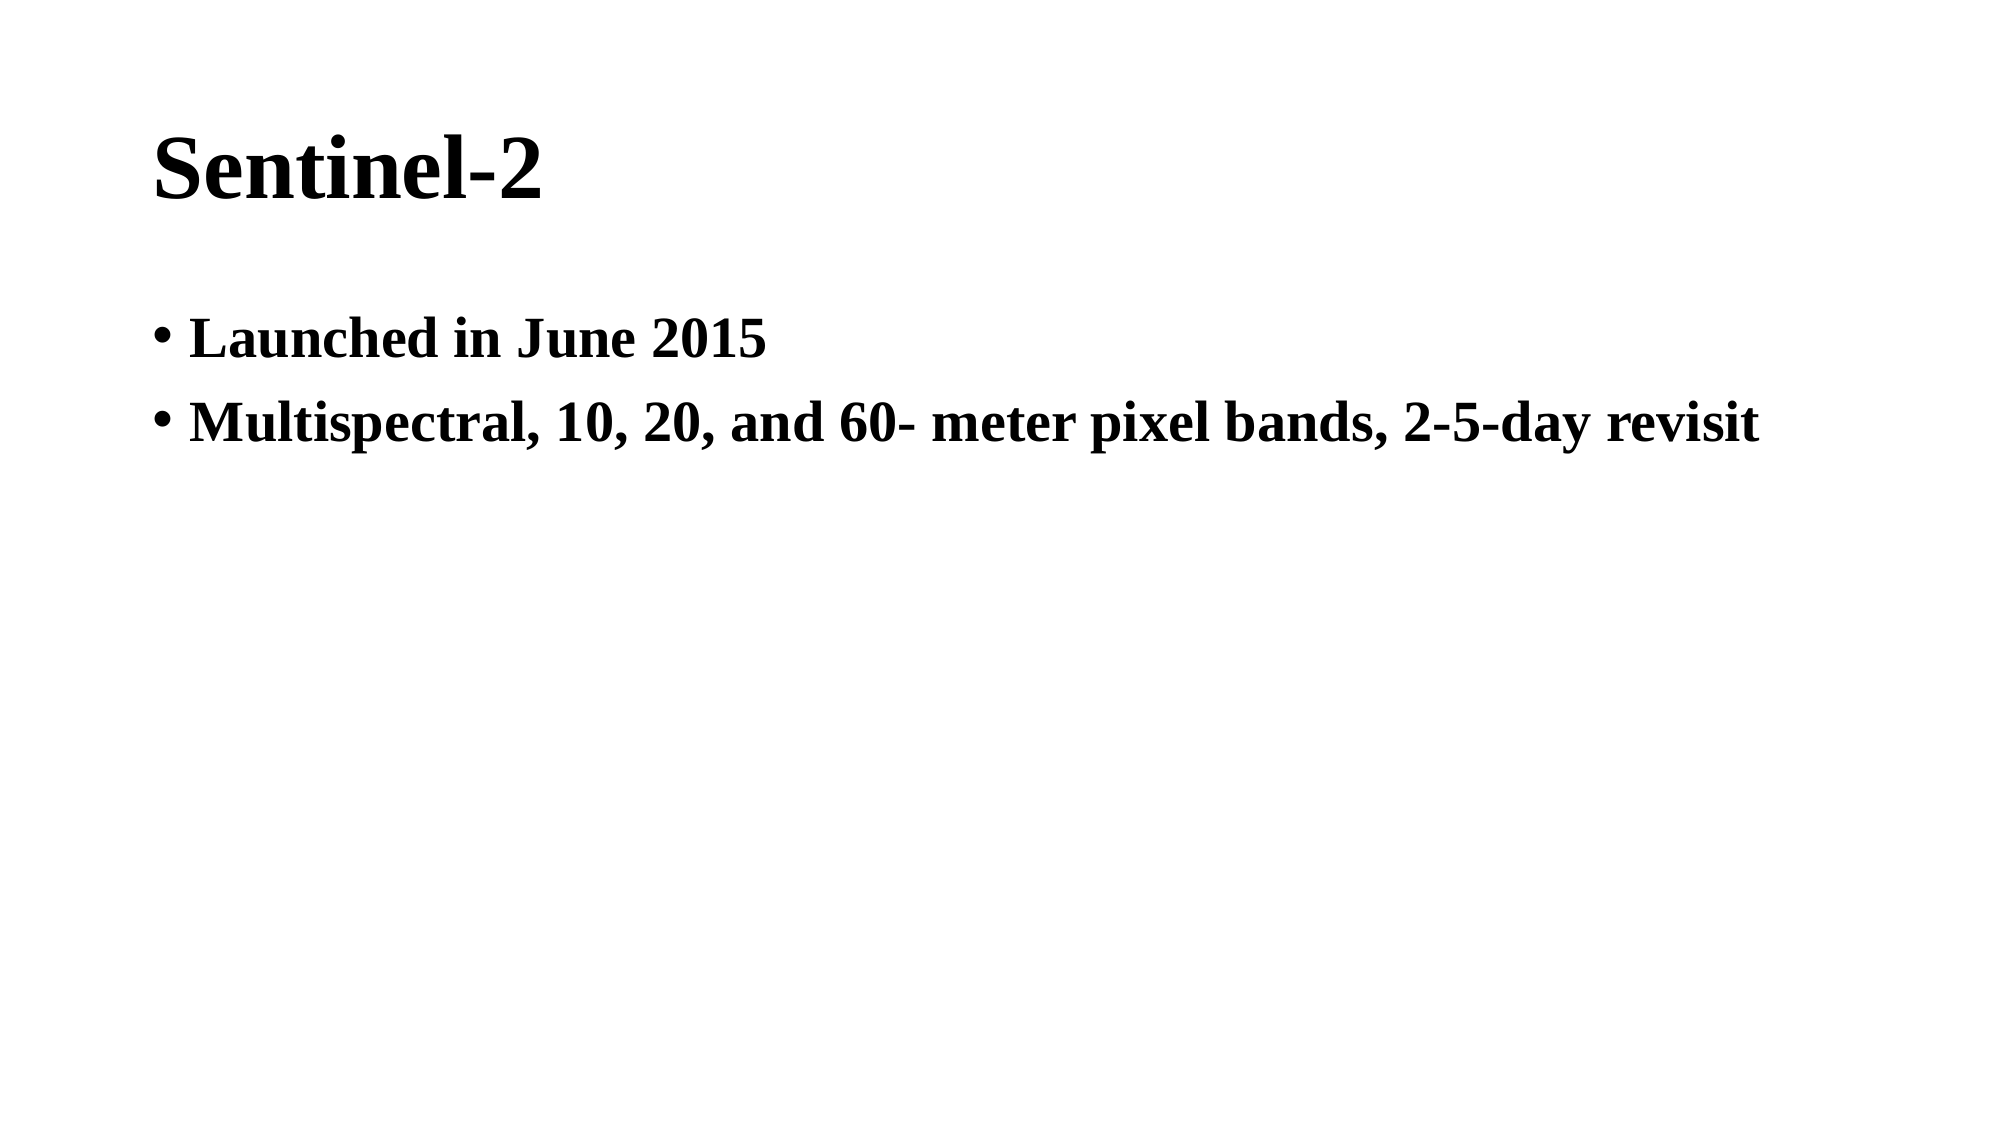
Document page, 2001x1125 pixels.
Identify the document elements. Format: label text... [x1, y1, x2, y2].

list Launched in June 2015 Multispectral, 10, 20, and 60- meter pixel bands, 2-5-day revisit [137, 299, 1863, 1014]
title Sentinel-2 [137, 59, 1863, 278]
